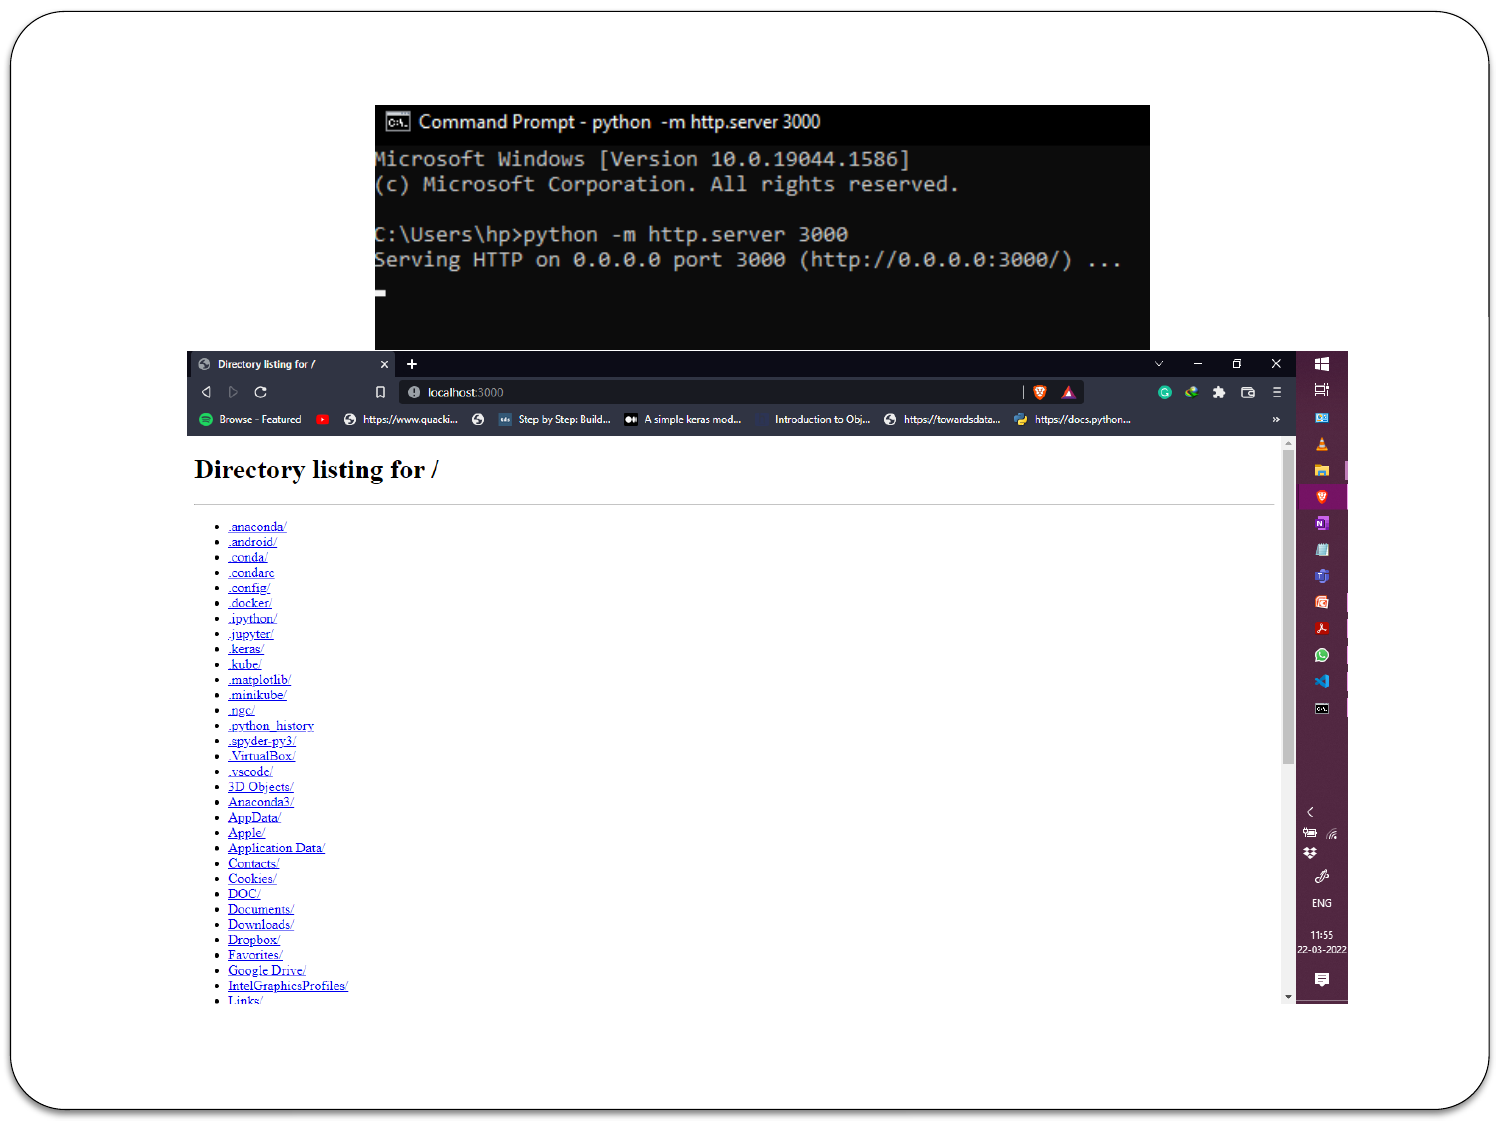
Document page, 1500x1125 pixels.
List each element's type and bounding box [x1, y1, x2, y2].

picture [187, 351, 1348, 1004]
list [374, 105, 1151, 349]
